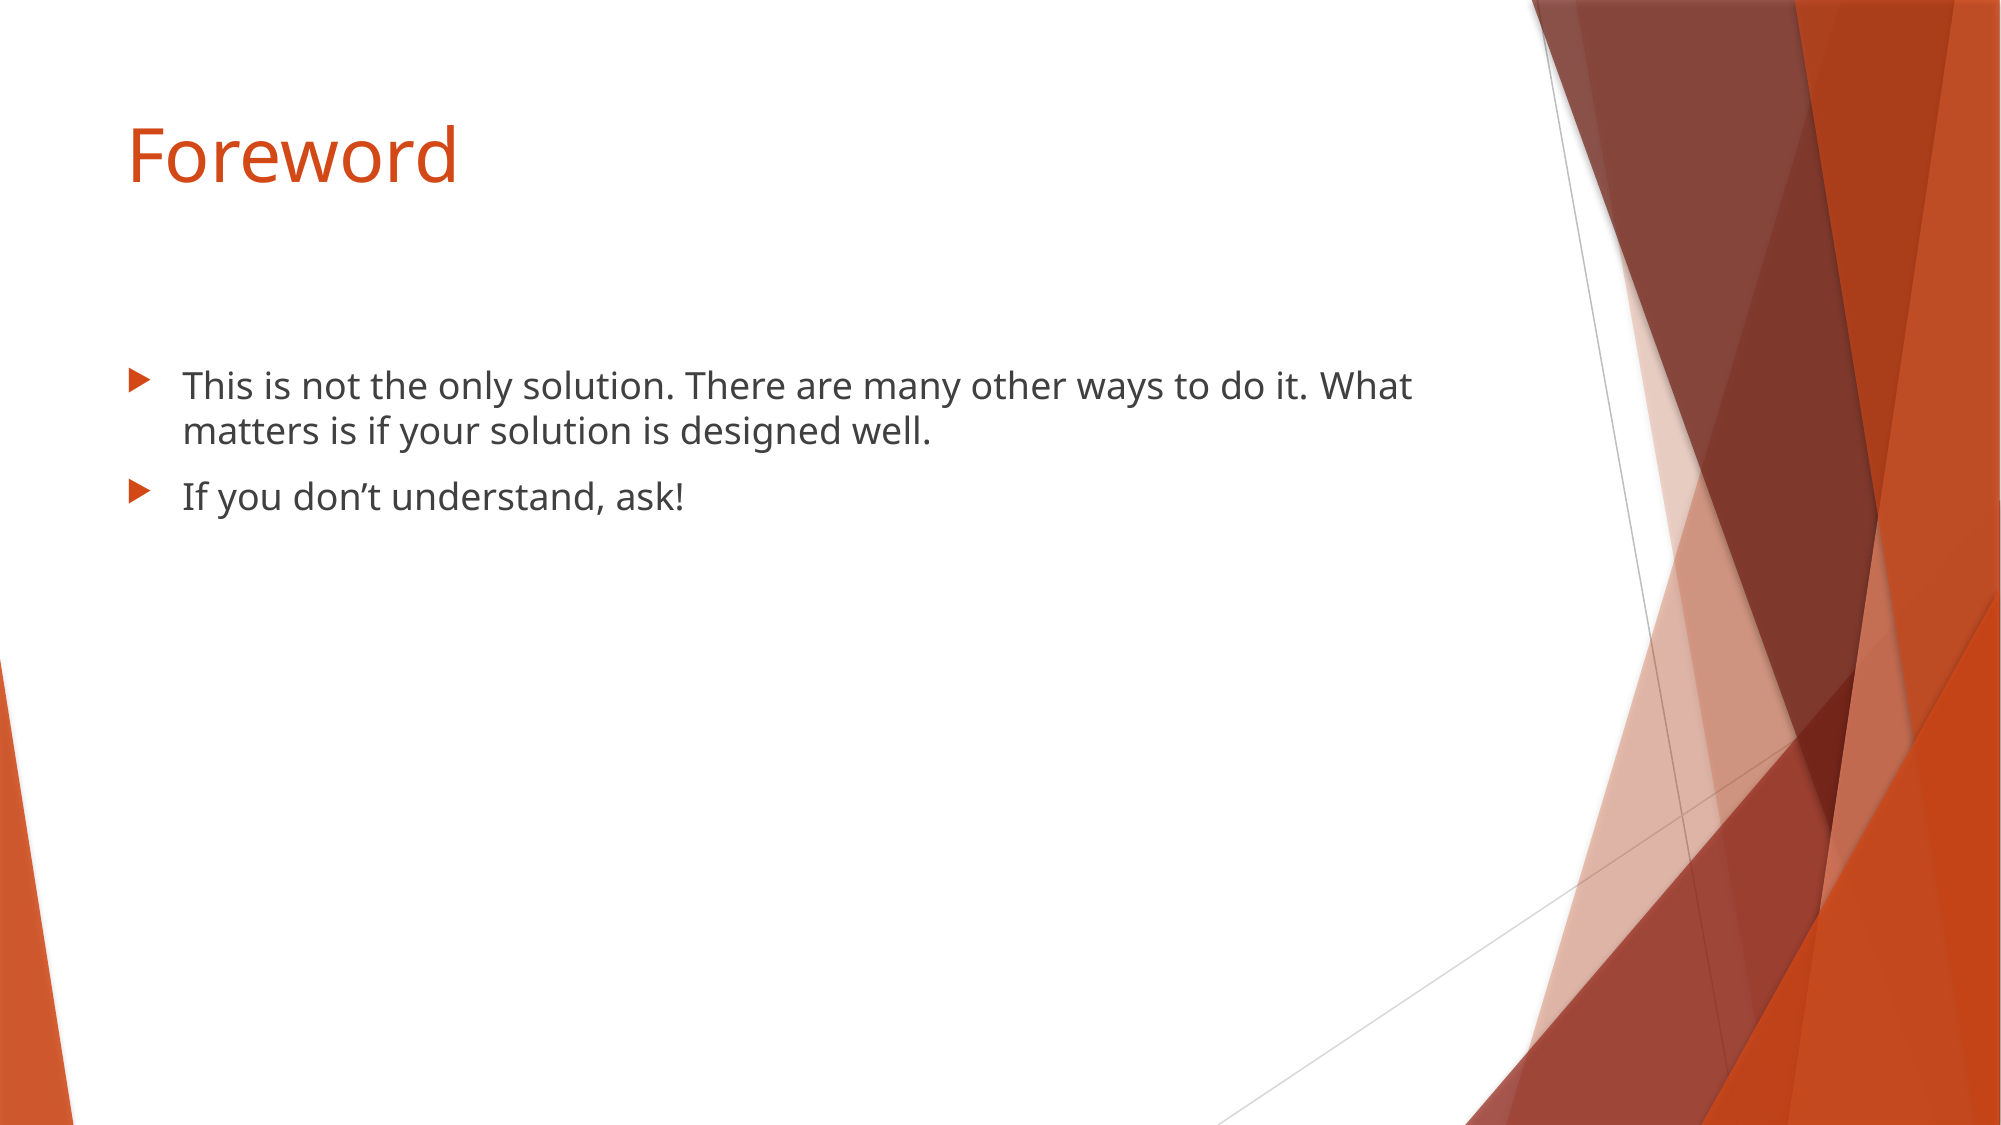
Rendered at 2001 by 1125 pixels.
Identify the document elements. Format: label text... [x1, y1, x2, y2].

list This is not the only solution. There are many other ways to do it. What matters is if your solution is designed well. If you don’t understand, ask! [111, 354, 1522, 992]
title Foreword [111, 99, 1522, 317]
